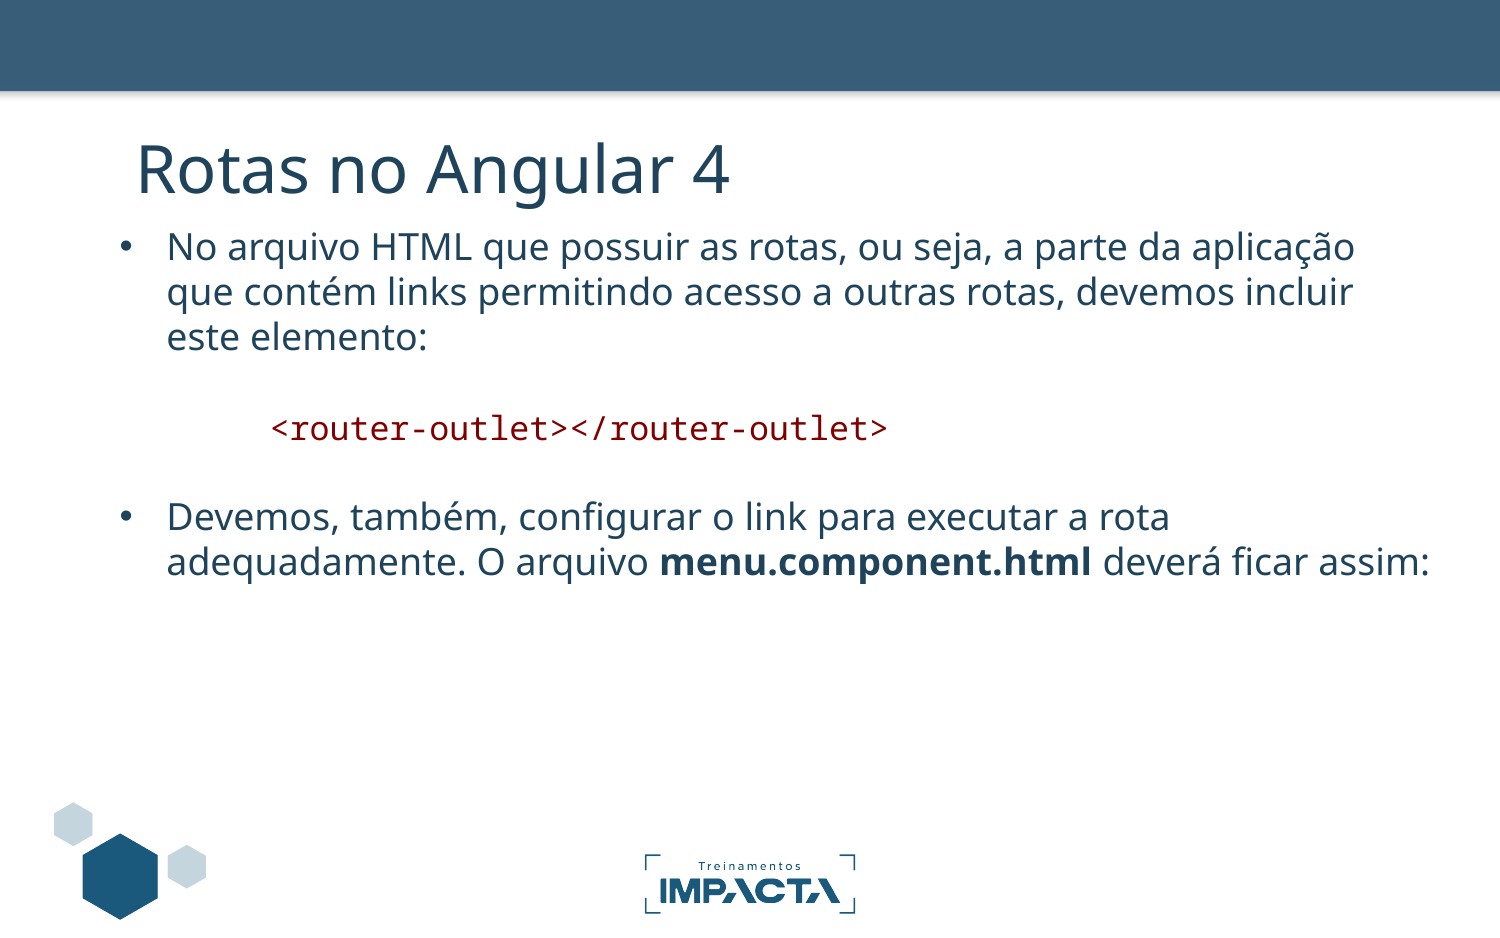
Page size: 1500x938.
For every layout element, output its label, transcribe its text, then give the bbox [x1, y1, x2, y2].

text_box Rotas no Angular 4 [120, 119, 746, 215]
picture [633, 847, 867, 921]
picture [54, 802, 206, 921]
text_box [0, 0, 1500, 92]
text_box No arquivo HTML que possuir as rotas, ou seja, a parte da aplicação que contém links permitindo acesso a outras rotas, devemos incluir este elemento: <router-outlet></router-outlet> Devemos, também, configurar o link para executar a rota adequadamente. O arquivo menu.component.html deverá ficar assim: [104, 215, 1447, 636]
